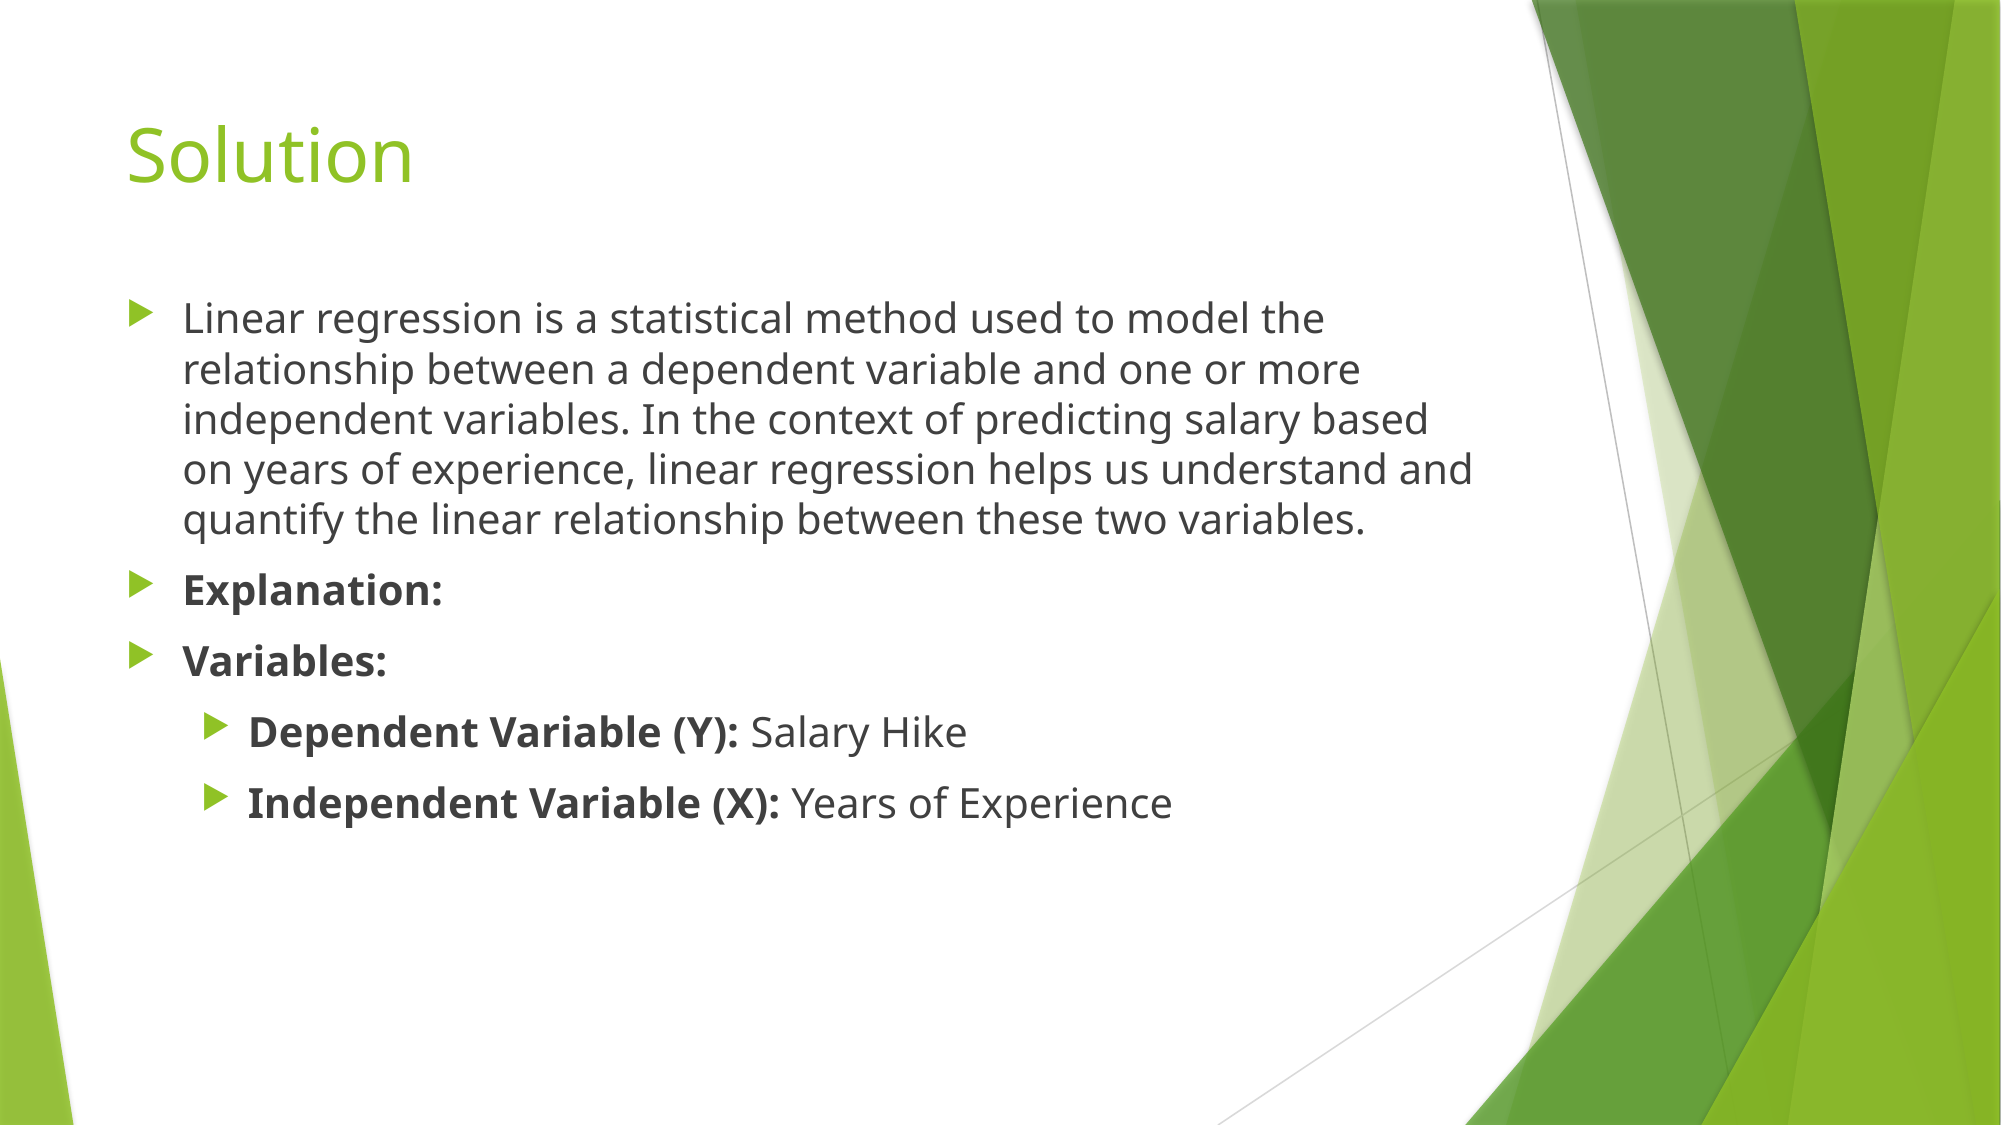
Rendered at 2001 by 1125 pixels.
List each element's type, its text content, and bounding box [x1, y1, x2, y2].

list Linear regression is a statistical method used to model the relationship between a dependent variable and one or more independent variables. In the context of predicting salary based on years of experience, linear regression helps us understand and quantify the linear relationship between these two variables. Explanation: Variables: Dependent Variable (Y): Salary Hike Independent Variable (X): Years of Experience [111, 284, 1503, 991]
title Solution [111, 99, 1522, 317]
